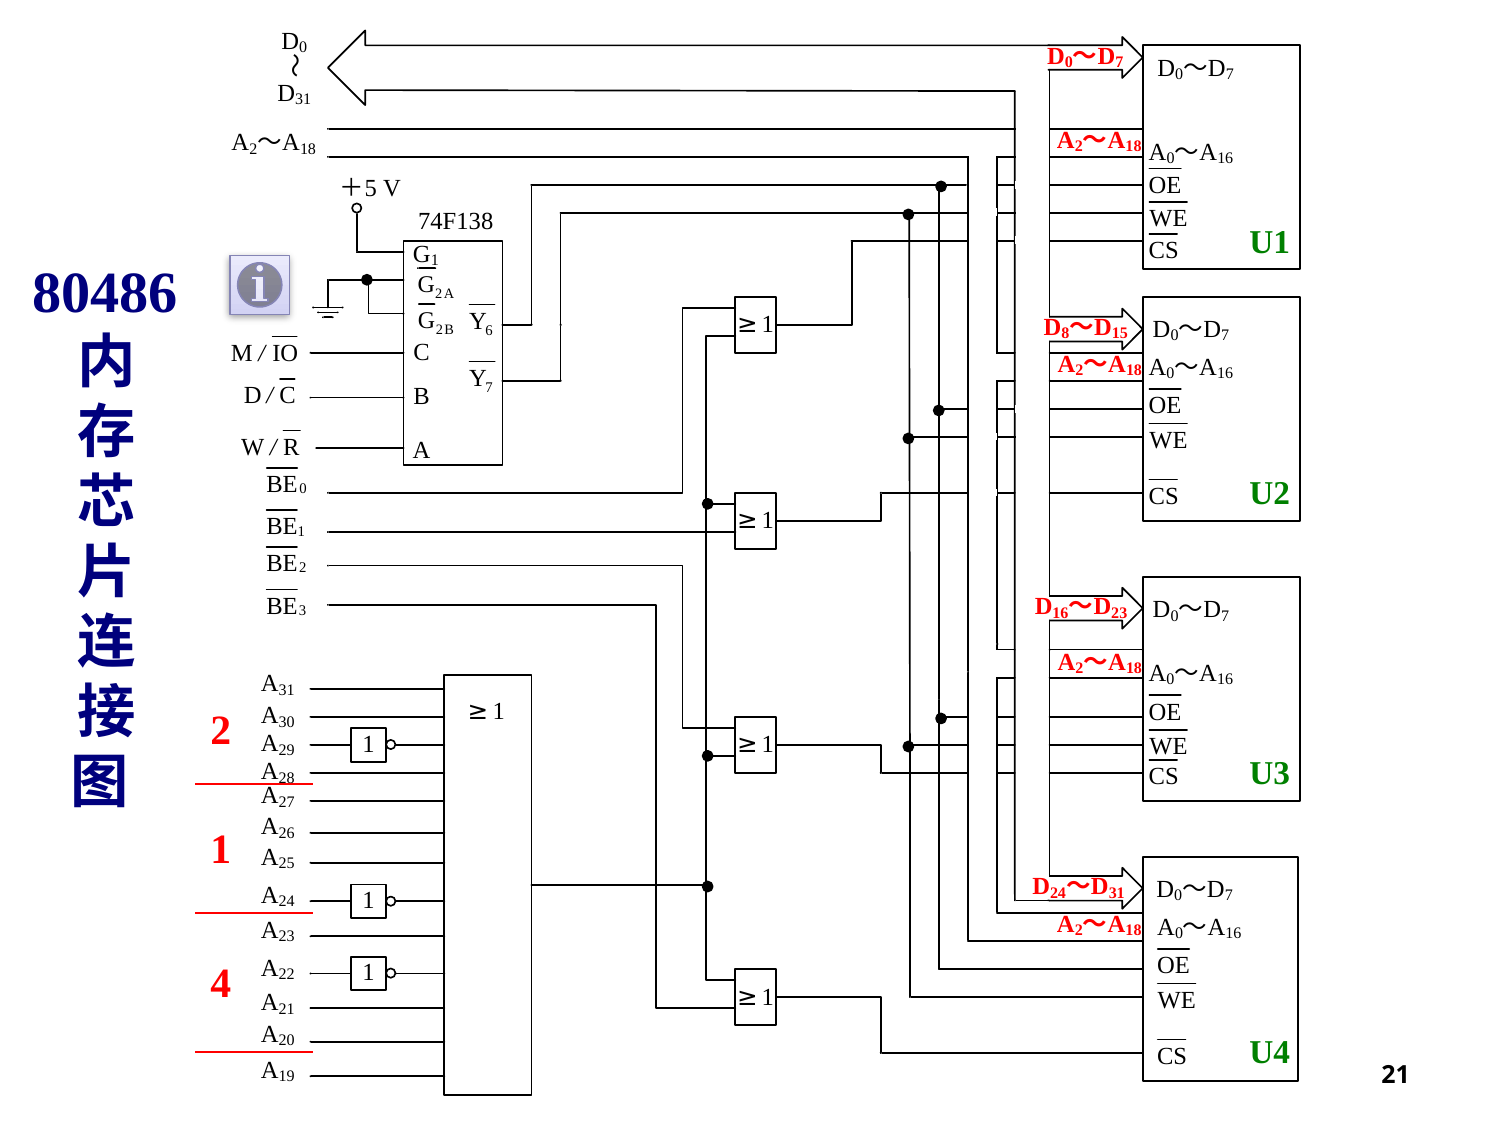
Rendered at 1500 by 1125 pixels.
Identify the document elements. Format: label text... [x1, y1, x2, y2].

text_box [218, 18, 1306, 1101]
slide_number 21 [1310, 1046, 1426, 1101]
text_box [194, 695, 314, 1052]
text_box 80486内 存 芯 片 连 接 图 [17, 246, 195, 822]
